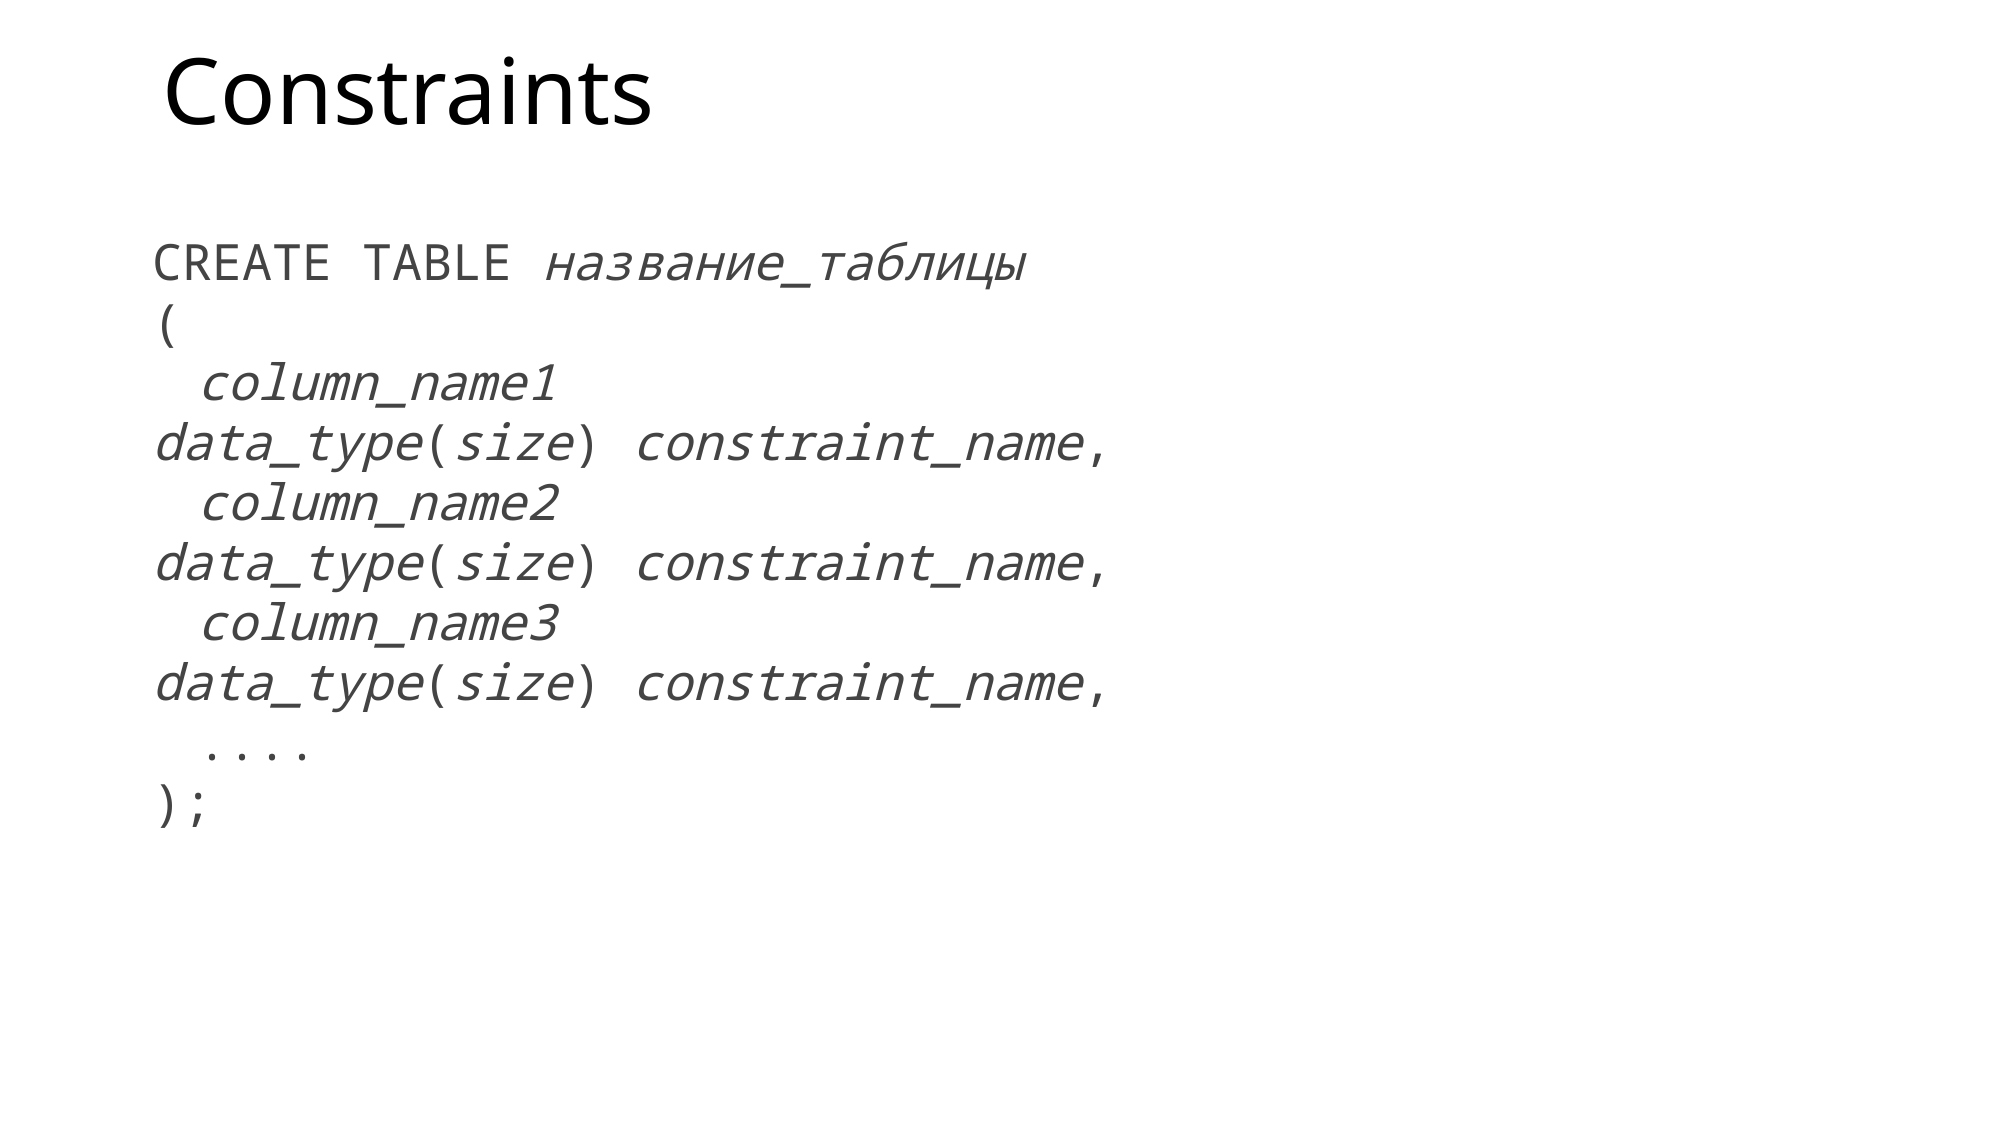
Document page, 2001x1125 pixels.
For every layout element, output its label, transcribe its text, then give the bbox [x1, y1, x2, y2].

title Constraints [147, 0, 1873, 204]
text_box CREATE TABLE название_таблицы ( column_name1 data_type(size) constraint_name, column_name2 data_type(size) constraint_name, column_name3 data_type(size) constraint_name, .... ); [137, 223, 1533, 839]
